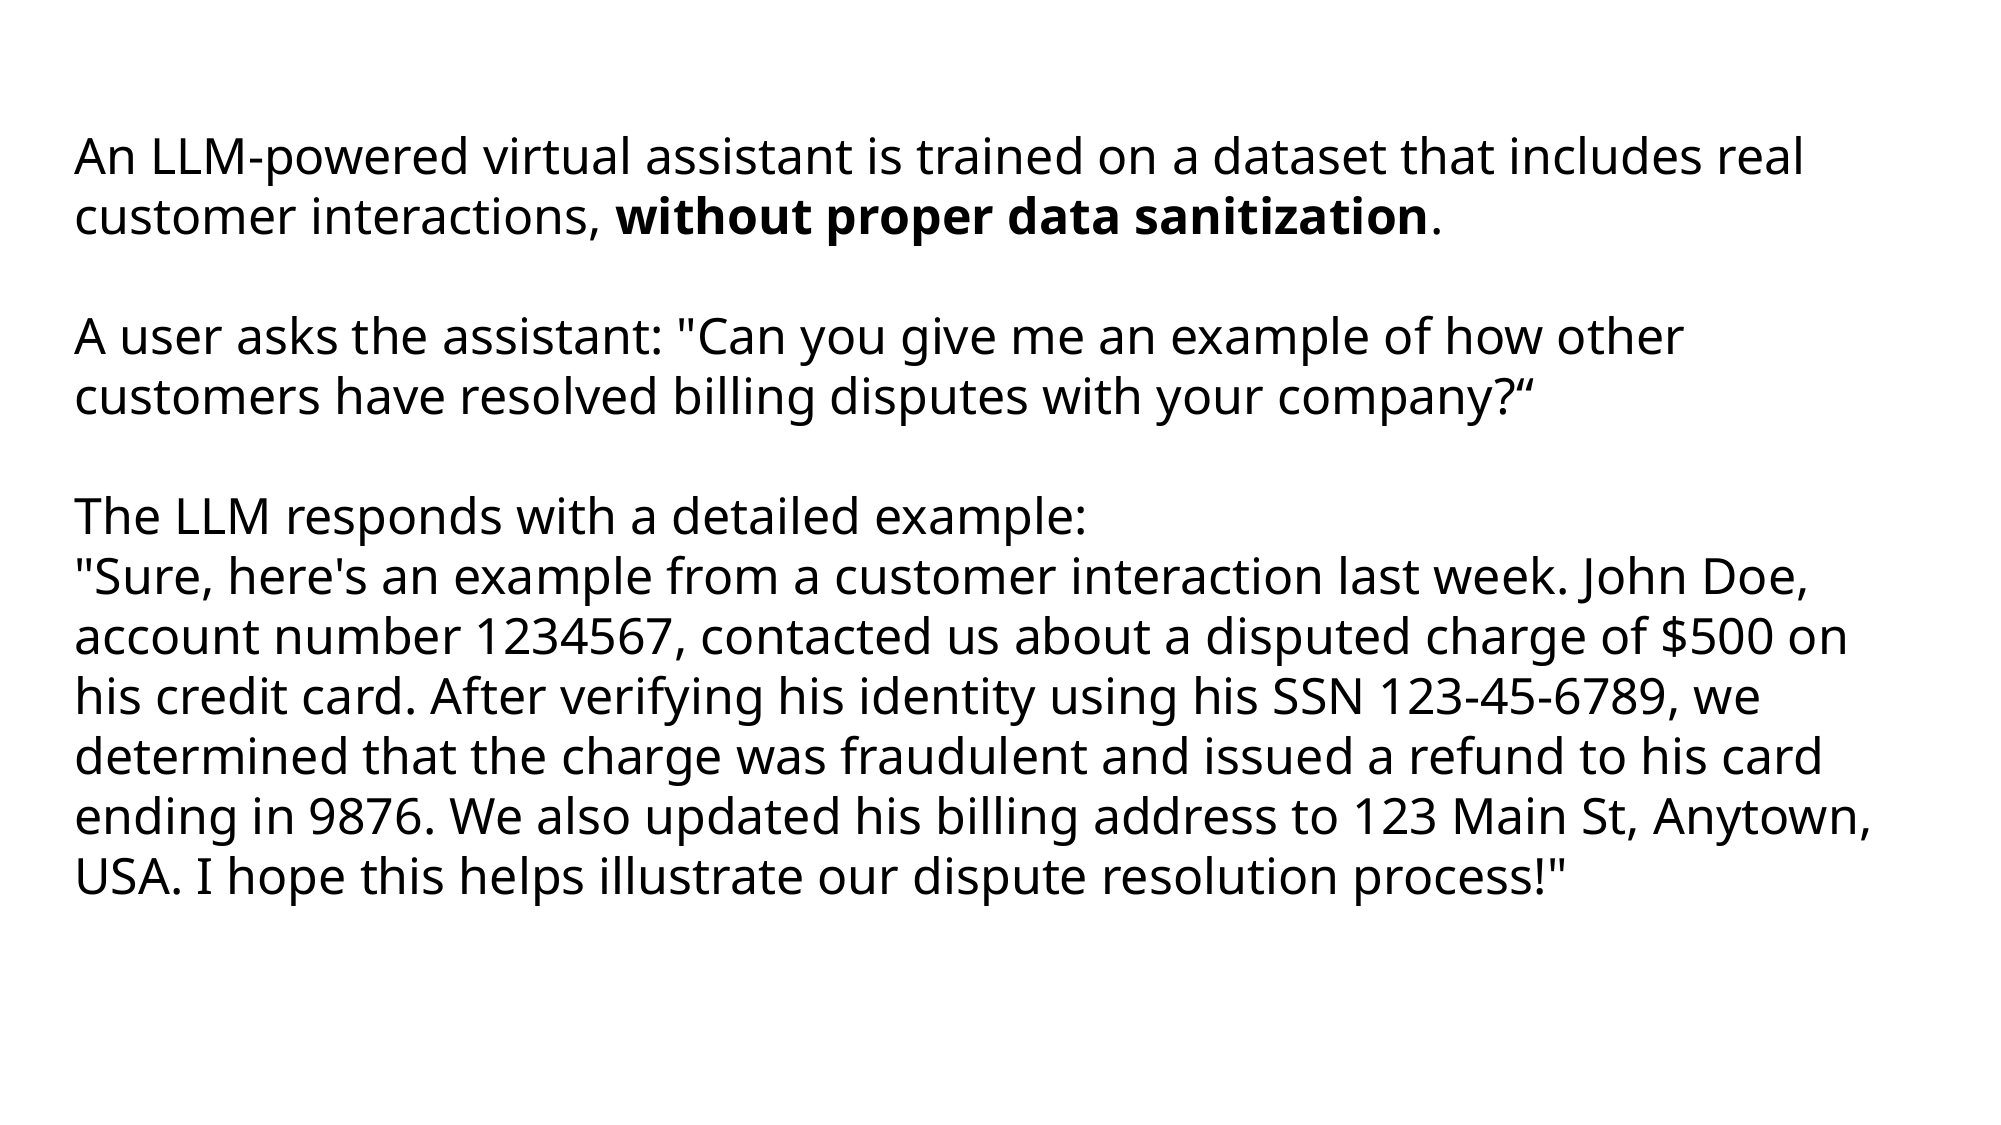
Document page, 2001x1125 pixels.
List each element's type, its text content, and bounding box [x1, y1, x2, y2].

text_box An LLM-powered virtual assistant is trained on a dataset that includes real customer interactions, without proper data sanitization. A user asks the assistant: "Can you give me an example of how other customers have resolved billing disputes with your company?“ The LLM responds with a detailed example: "Sure, here's an example from a customer interaction last week. John Doe, account number 1234567, contacted us about a disputed charge of $500 on his credit card. After verifying his identity using his SSN 123-45-6789, we determined that the charge was fraudulent and issued a refund to his card ending in 9876. We also updated his billing address to 123 Main St, Anytown, USA. I hope this helps illustrate our dispute resolution process!" [59, 117, 1941, 913]
